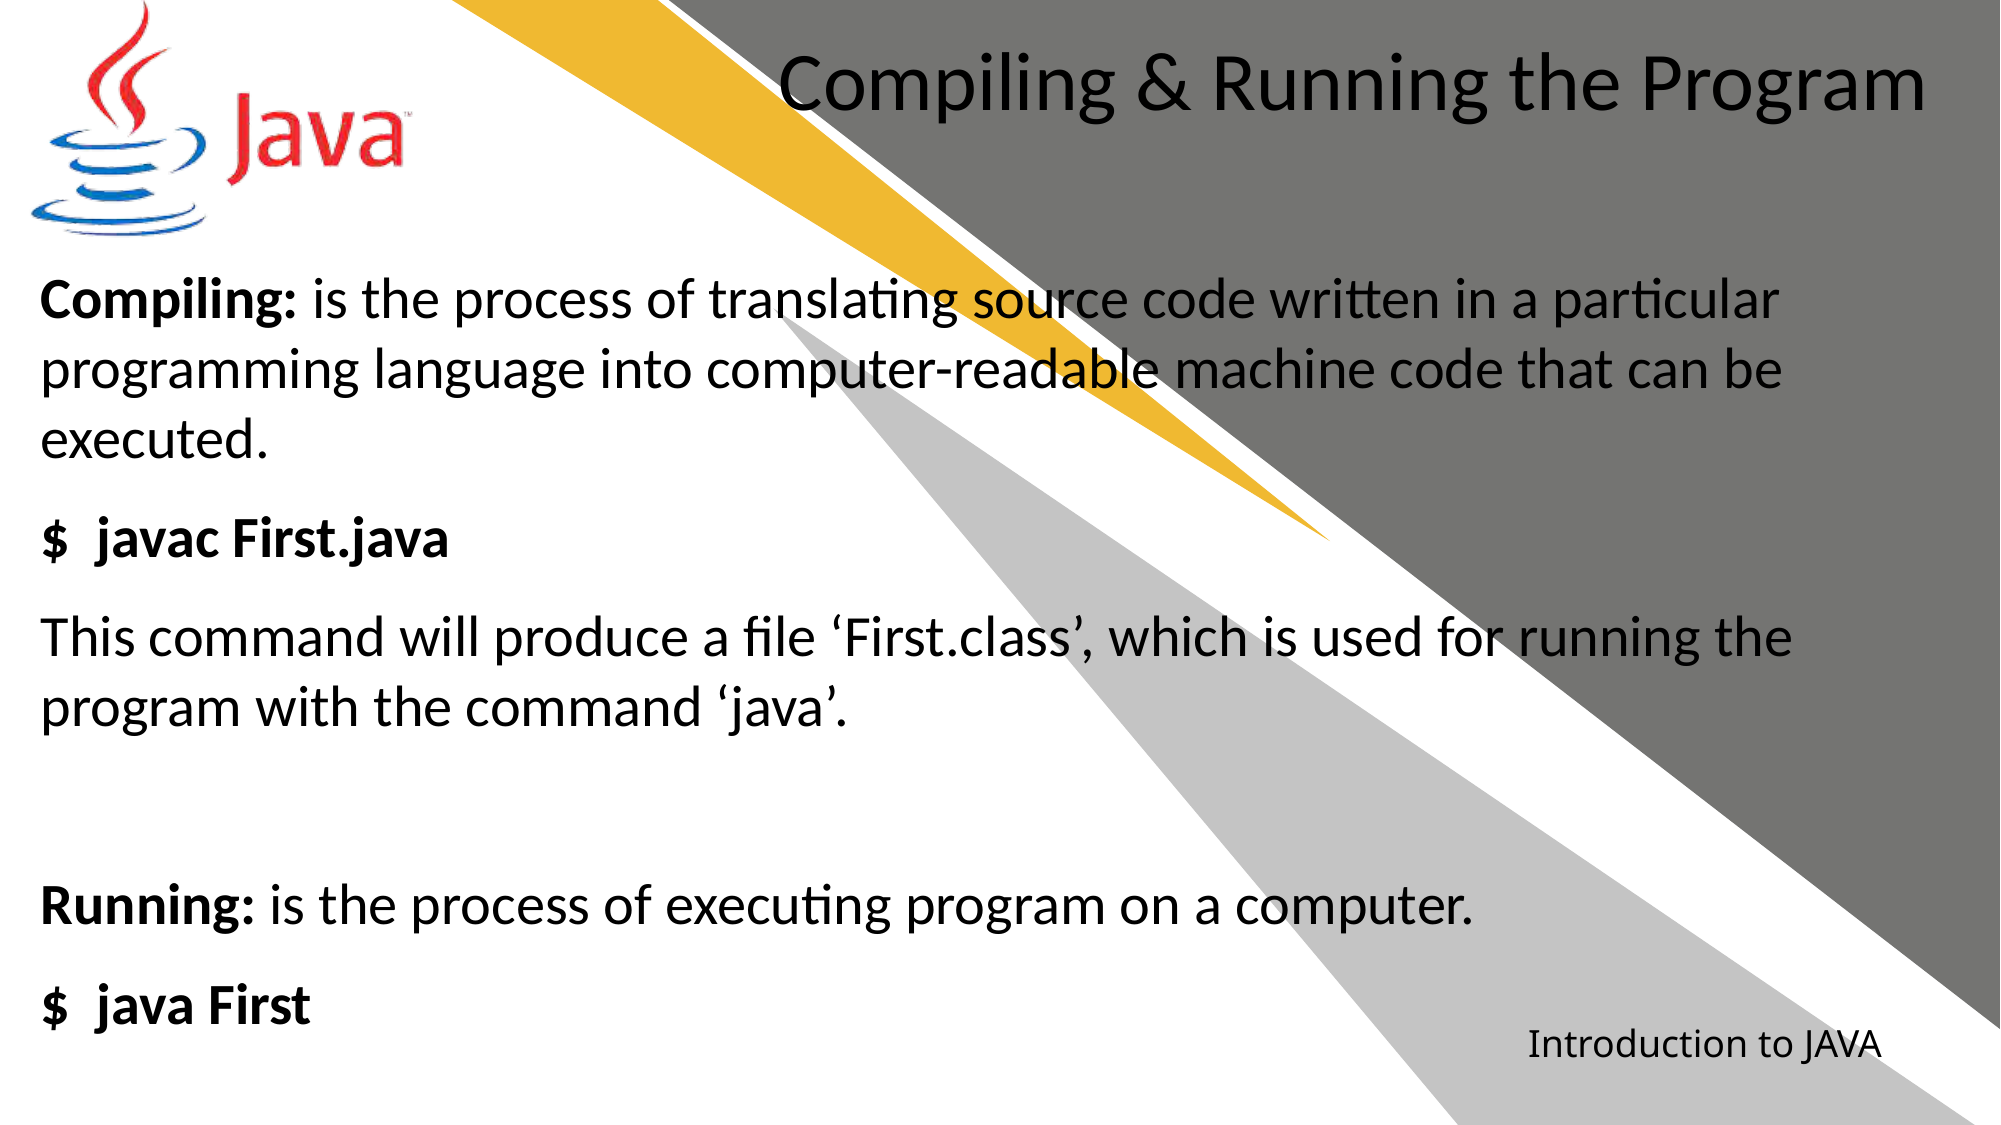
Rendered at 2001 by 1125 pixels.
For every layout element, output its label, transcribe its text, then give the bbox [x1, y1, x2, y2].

text_box [667, 0, 2000, 1012]
text_box Compiling & Running the Program [763, 19, 1944, 134]
text_box Introduction to JAVA [1513, 1012, 2000, 1118]
picture [0, 0, 461, 263]
text_box [461, 0, 973, 252]
text_box [1447, 1114, 1977, 1125]
text_box Compiling: is the process of translating source code written in a particular programming language into computer-readable machine code that can be executed. $ javac First.java This command will produce a file ‘First.class’, which is used for running the program with the command ‘java’. Running: is the process of executing program on a computer. $ java First [25, 252, 1977, 1114]
